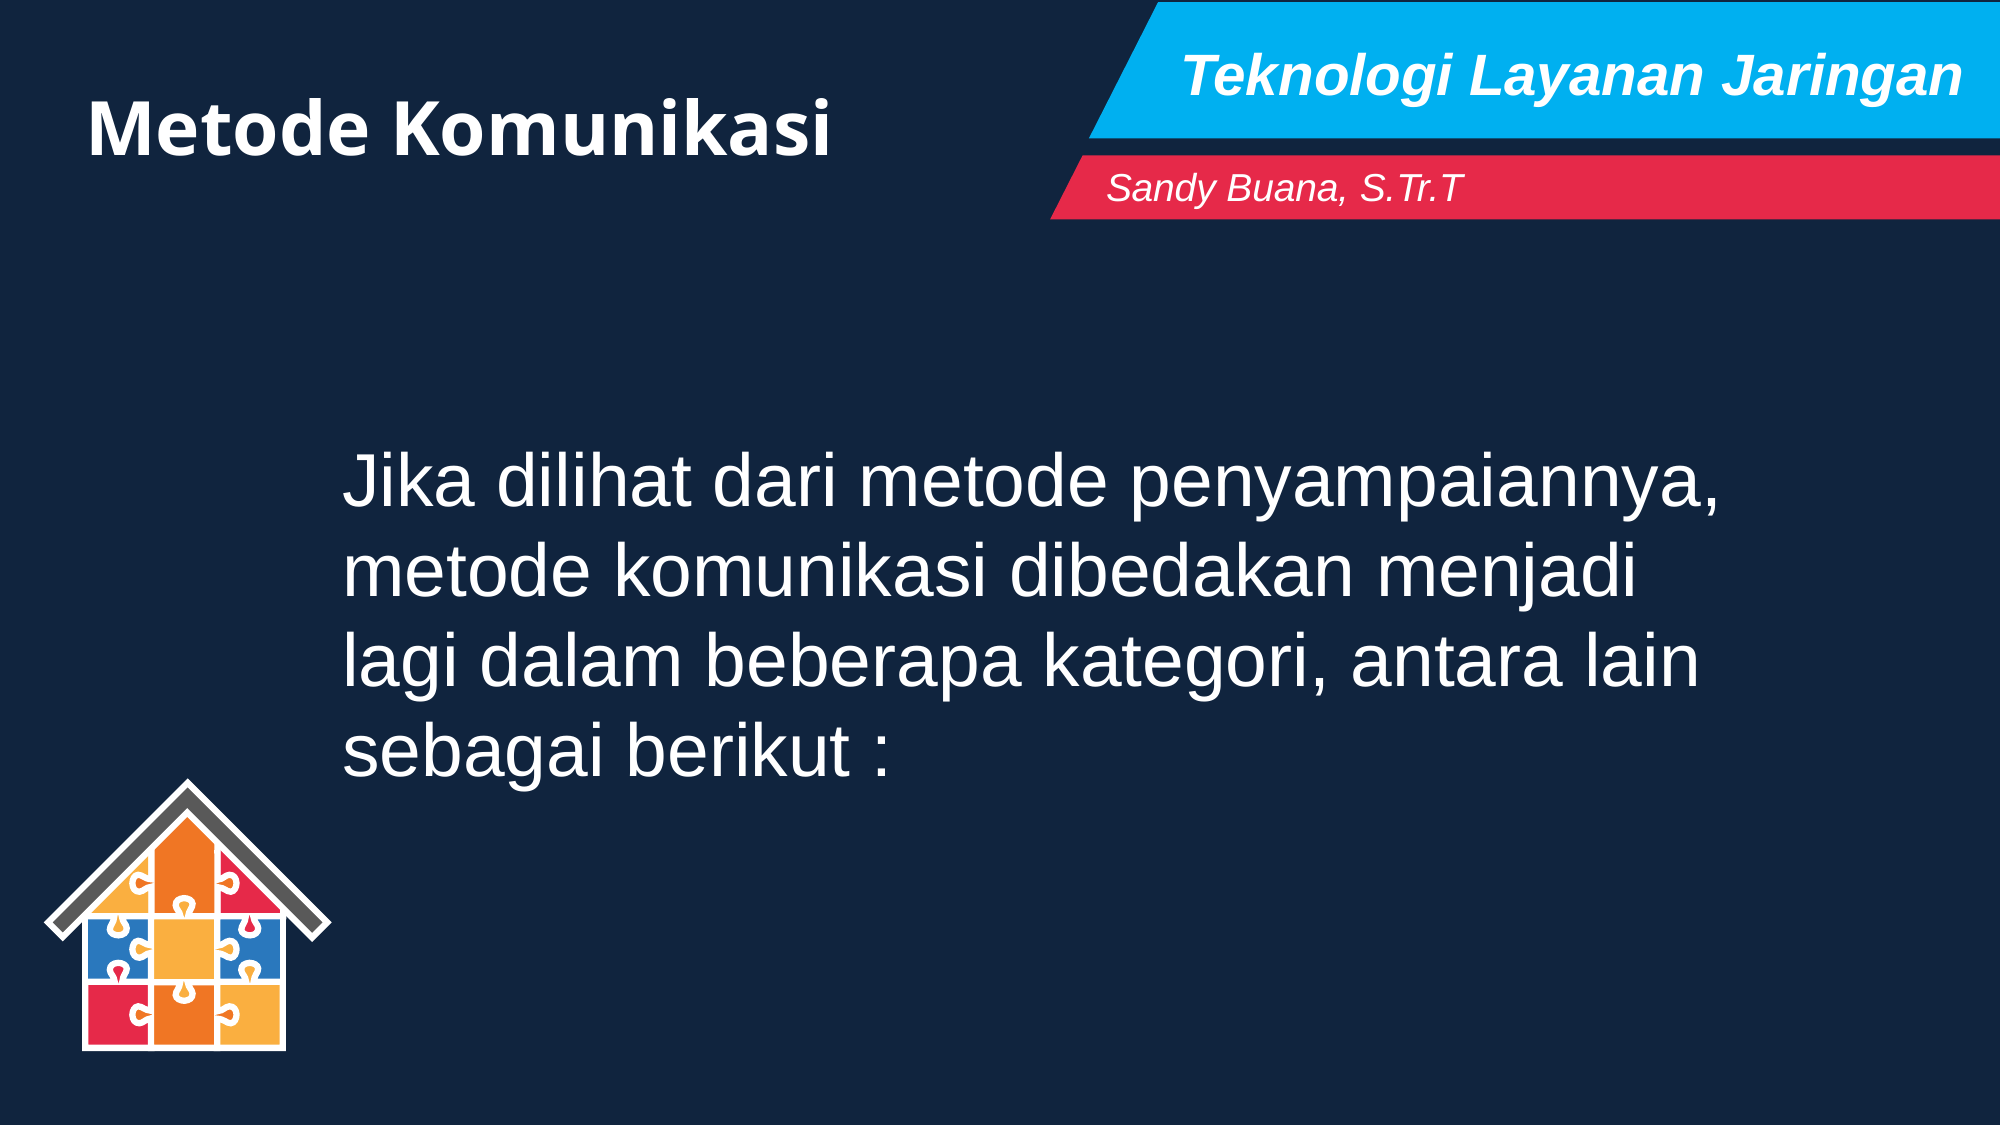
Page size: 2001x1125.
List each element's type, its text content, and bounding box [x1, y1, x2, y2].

text_box [46, 883, 85, 939]
text_box [284, 877, 329, 939]
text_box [85, 808, 284, 1048]
text_box [1087, 1, 2000, 140]
text_box Jika dilihat dari metode penyampaiannya, metode komunikasi dibedakan menjadi lagi dalam beberapa kategori, antara lain sebagai berikut : [327, 423, 1788, 799]
text_box [1048, 154, 2000, 221]
text_box Sandy Buana, S.Tr.T [1091, 155, 1875, 217]
list Metode Komunikasi [70, 82, 1092, 202]
text_box [160, 781, 215, 808]
text_box Teknologi Layanan Jaringan [1165, 29, 1986, 115]
